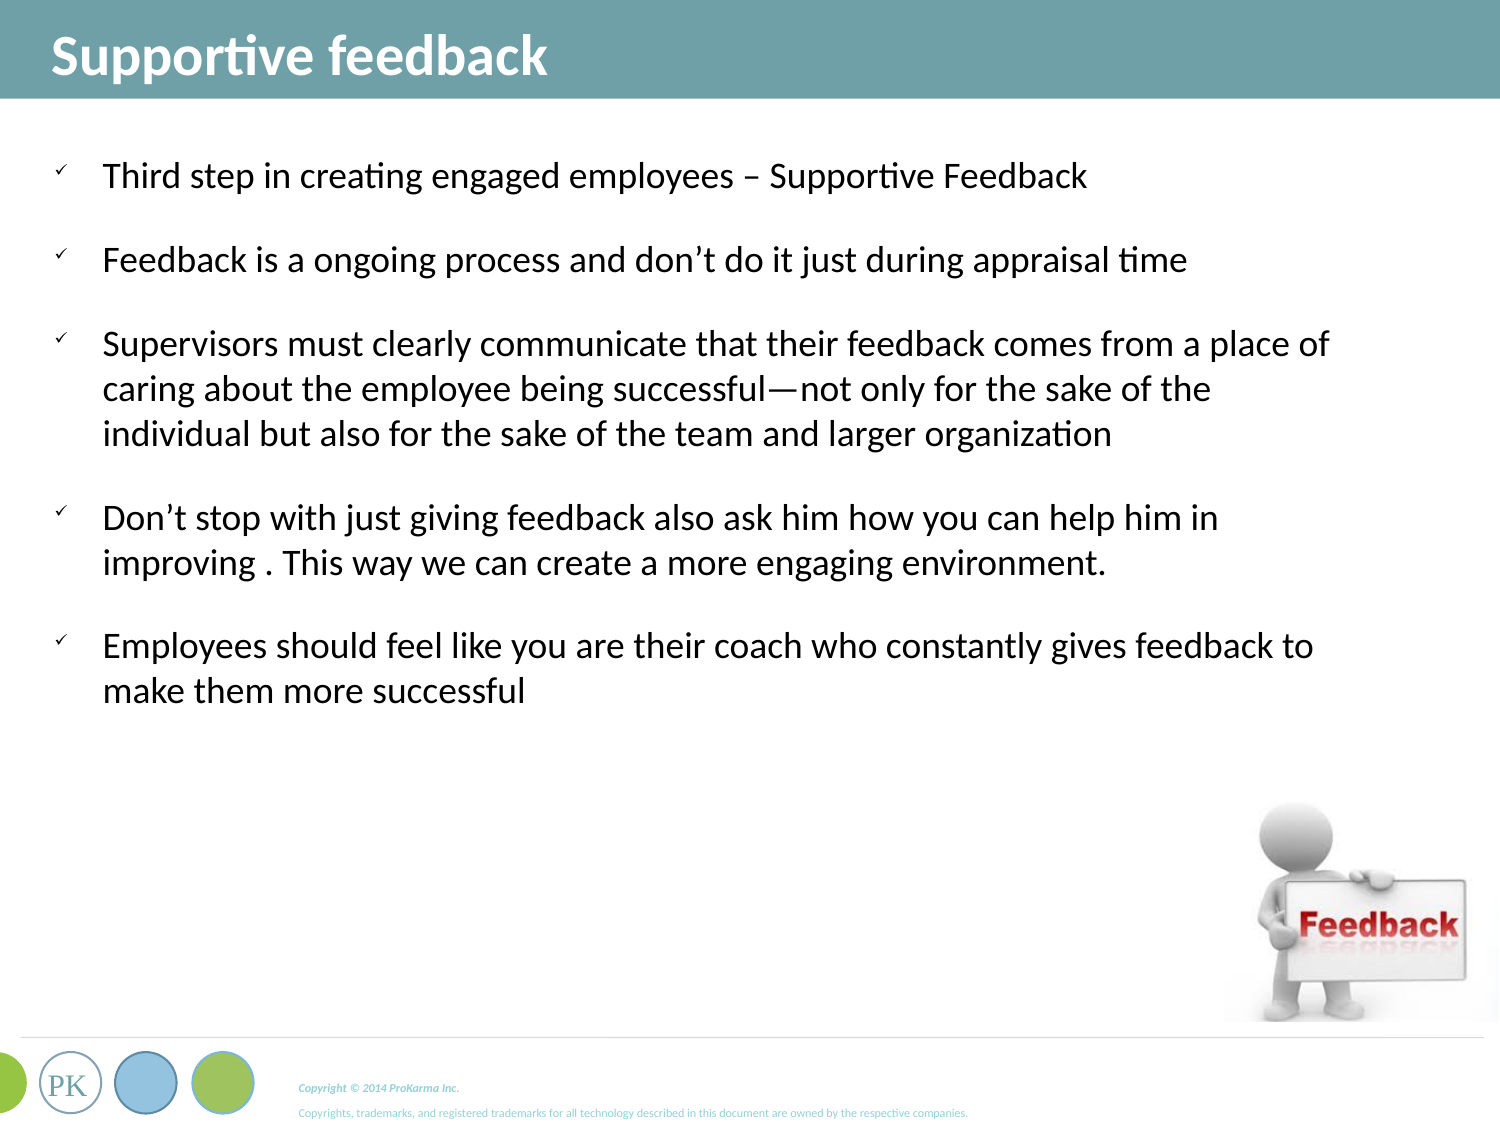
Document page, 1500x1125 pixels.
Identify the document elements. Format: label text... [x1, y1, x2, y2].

text_box Supportive feedback [37, 12, 563, 93]
picture [1224, 799, 1500, 1023]
list Third step in creating engaged employees – Supportive Feedback Feedback is a ongoing process and don’t do it just during appraisal time Supervisors must clearly communicate that their feedback comes from a place of caring about the employee being successful—not only for the sake of the individual but also for the sake of the team and larger organization Don’t stop with just giving feedback also ask him how you can help him in improving . This way we can create a more engaging environment. Employees should feel like you are their coach who constantly gives feedback to make them more successful [24, 137, 1363, 963]
